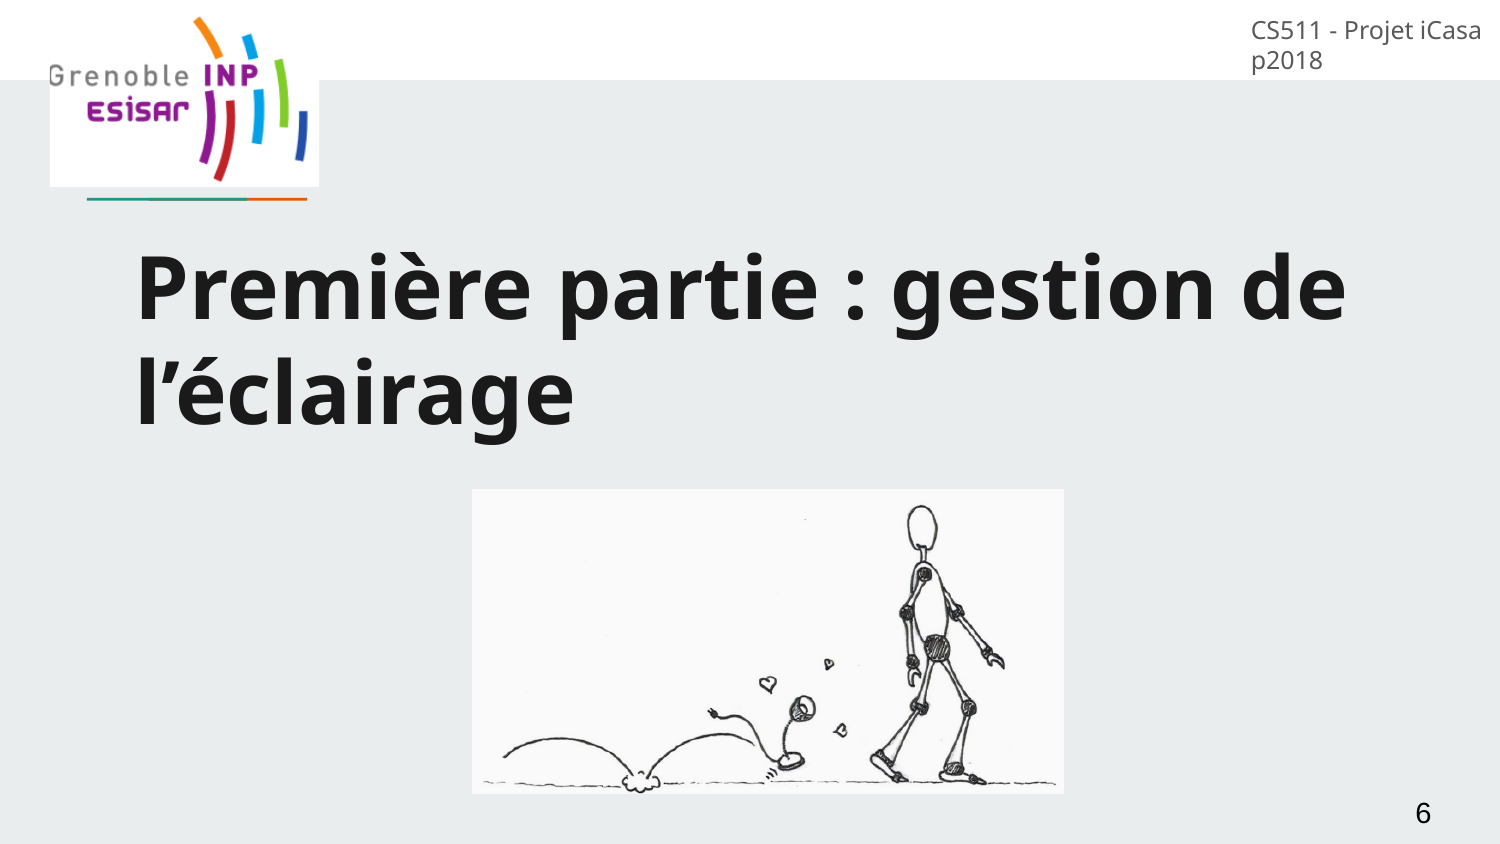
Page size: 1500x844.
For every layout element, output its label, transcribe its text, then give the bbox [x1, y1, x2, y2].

picture [49, 15, 320, 187]
title Première partie : gestion de l’éclairage [119, 216, 1381, 490]
subtitle CS511 - Projet iCasa p2018 [1235, 0, 1500, 89]
slide_number ‹#› [1400, 779, 1491, 844]
picture [472, 489, 1064, 794]
